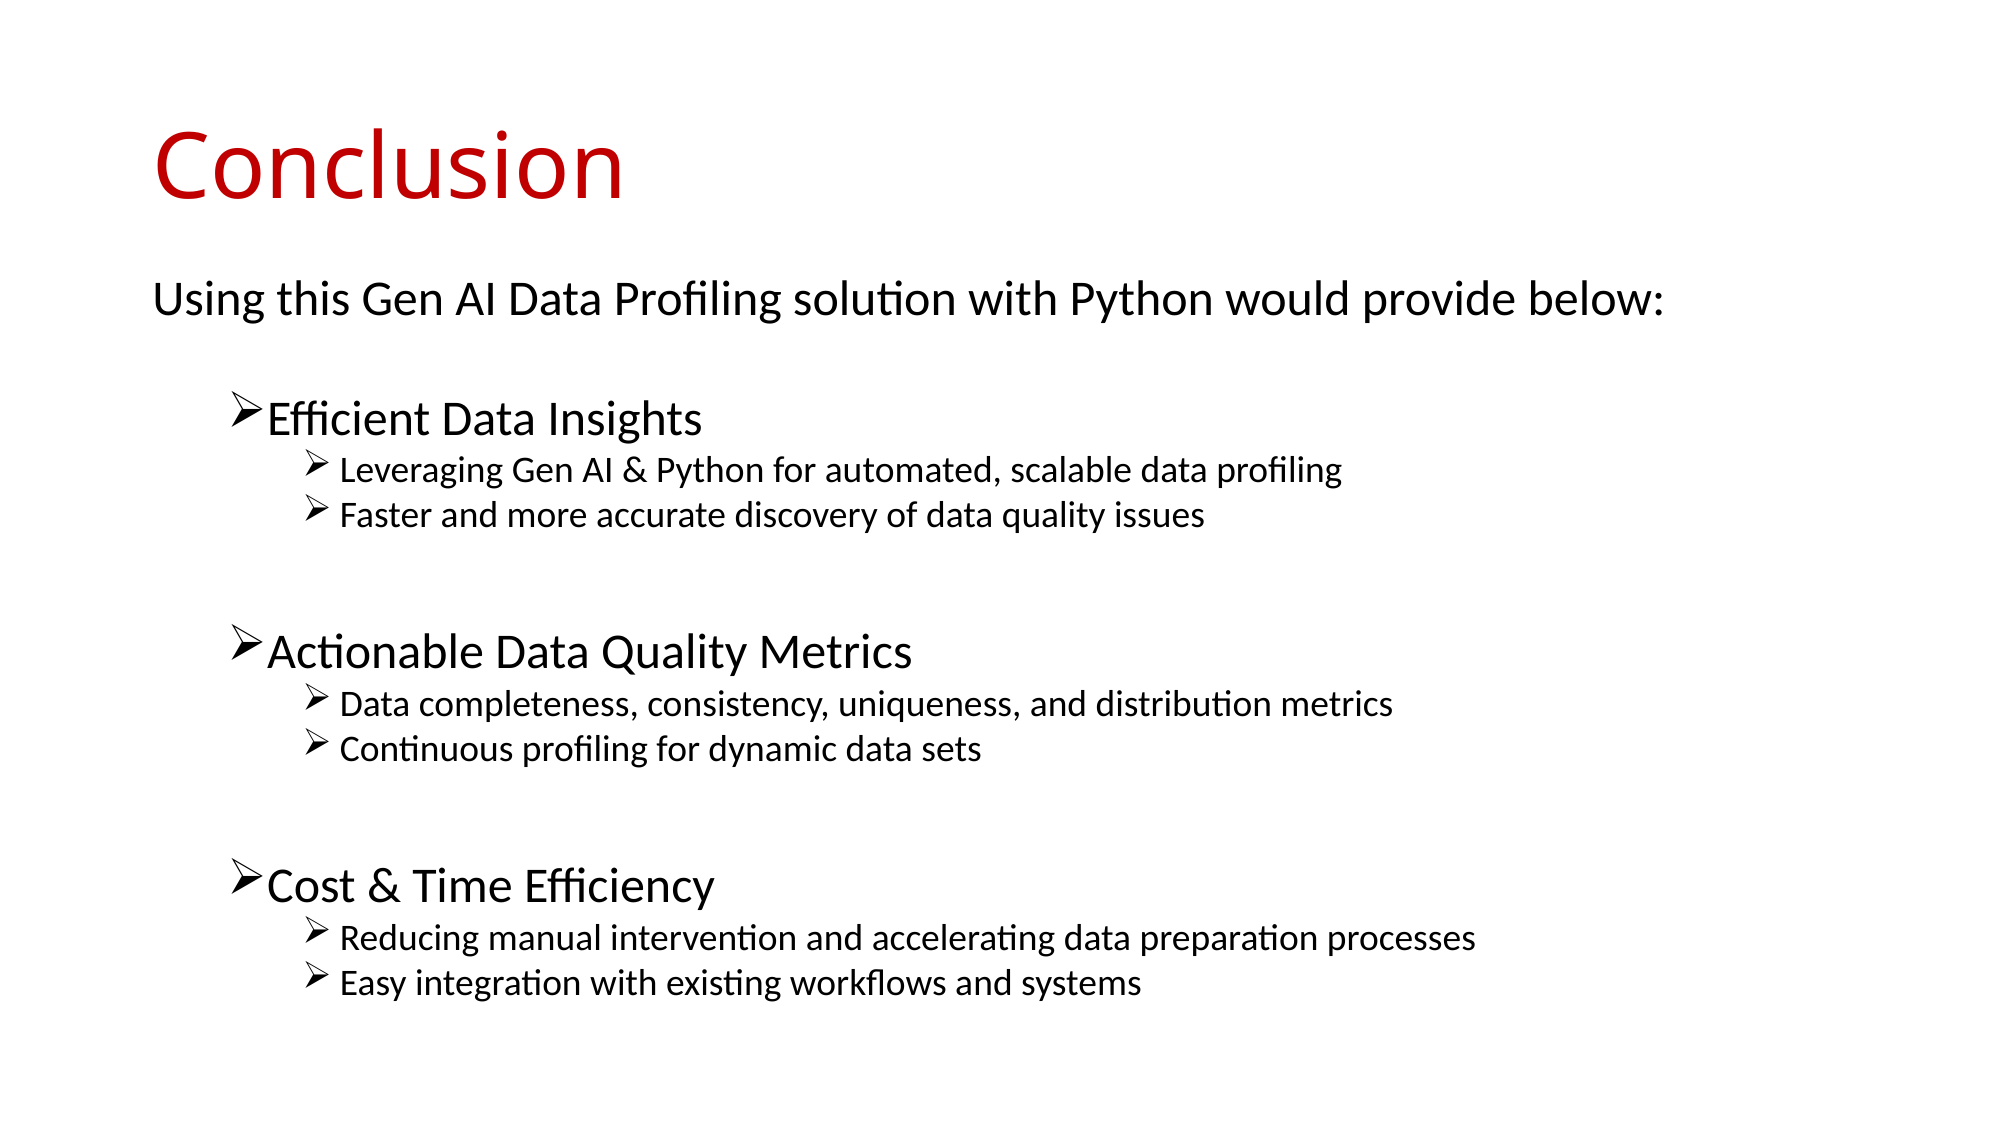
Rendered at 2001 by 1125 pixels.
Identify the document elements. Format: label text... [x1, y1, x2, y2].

title Conclusion [137, 59, 1863, 278]
list Using this Gen AI Data Profiling solution with Python would provide below: Efficient Data Insights Leveraging Gen AI & Python for automated, scalable data profiling Faster and more accurate discovery of data quality issues Actionable Data Quality Metrics Data completeness, consistency, uniqueness, and distribution metrics Continuous profiling for dynamic data sets Cost & Time Efficiency Reducing manual intervention and accelerating data preparation processes Easy integration with existing workflows and systems [137, 257, 1722, 1055]
